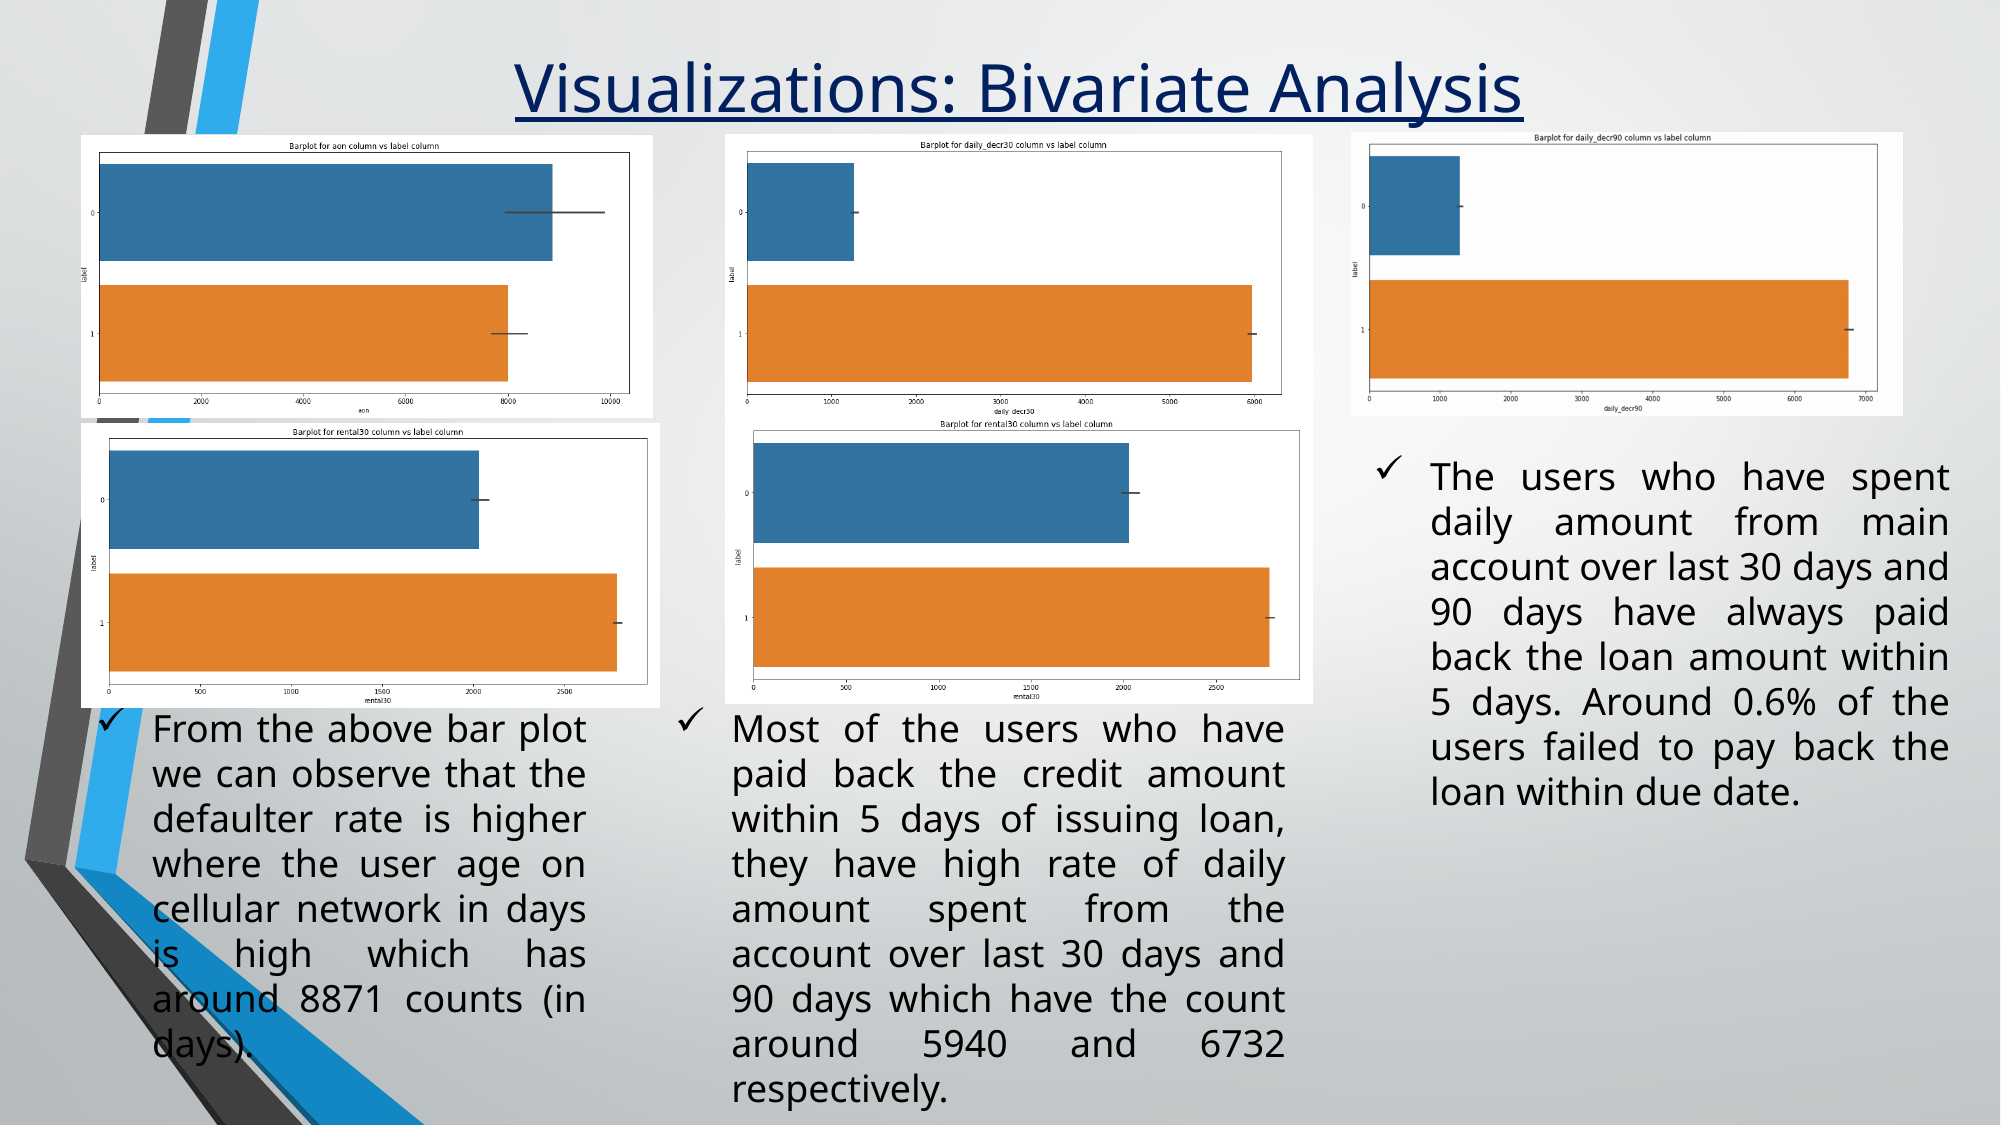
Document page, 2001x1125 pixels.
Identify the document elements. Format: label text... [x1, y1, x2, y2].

picture [725, 133, 1313, 704]
text_box From the above bar plot we can observe that the defaulter rate is higher where the user age on cellular network in days is high which has around 8871 counts (in days). [81, 708, 603, 1073]
picture [1351, 131, 1904, 416]
picture [80, 423, 660, 708]
text_box Visualizations: Bivariate Analysis [102, 38, 1937, 133]
picture [80, 133, 653, 418]
text_box Most of the users who have paid back the credit amount within 5 days of issuing loan, they have high rate of daily amount spent from the account over last 30 days and 90 days which have the count around 5940 and 6732 respectively. [660, 697, 1301, 1118]
text_box The users who have spent daily amount from main account over last 30 days and 90 days have always paid back the loan amount within 5 days. Around 0.6% of the users failed to pay back the loan within due date. [1358, 445, 1966, 821]
